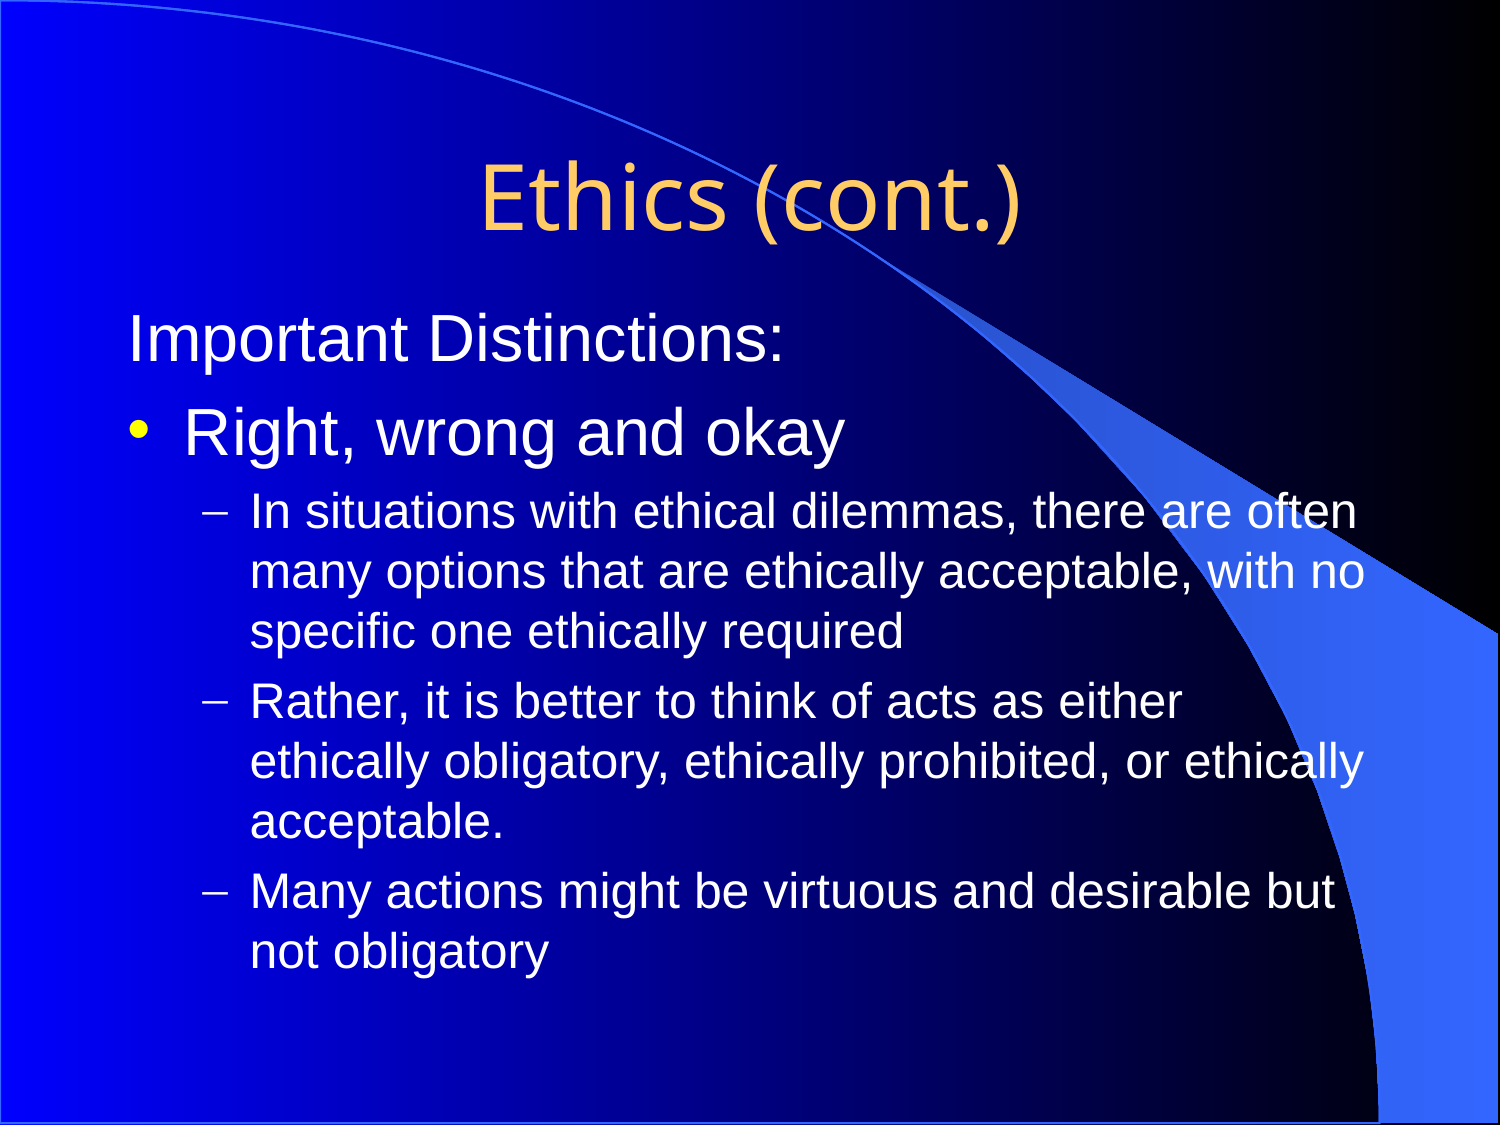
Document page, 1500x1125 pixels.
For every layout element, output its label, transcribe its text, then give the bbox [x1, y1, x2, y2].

title Ethics (cont.) [112, 99, 1388, 287]
list Important Distinctions: Right, wrong and okay In situations with ethical dilemmas, there are often many options that are ethically acceptable, with no specific one ethically required Rather, it is better to think of acts as either ethically obligatory, ethically prohibited, or ethically acceptable. Many actions might be virtuous and desirable but not obligatory [112, 287, 1388, 963]
